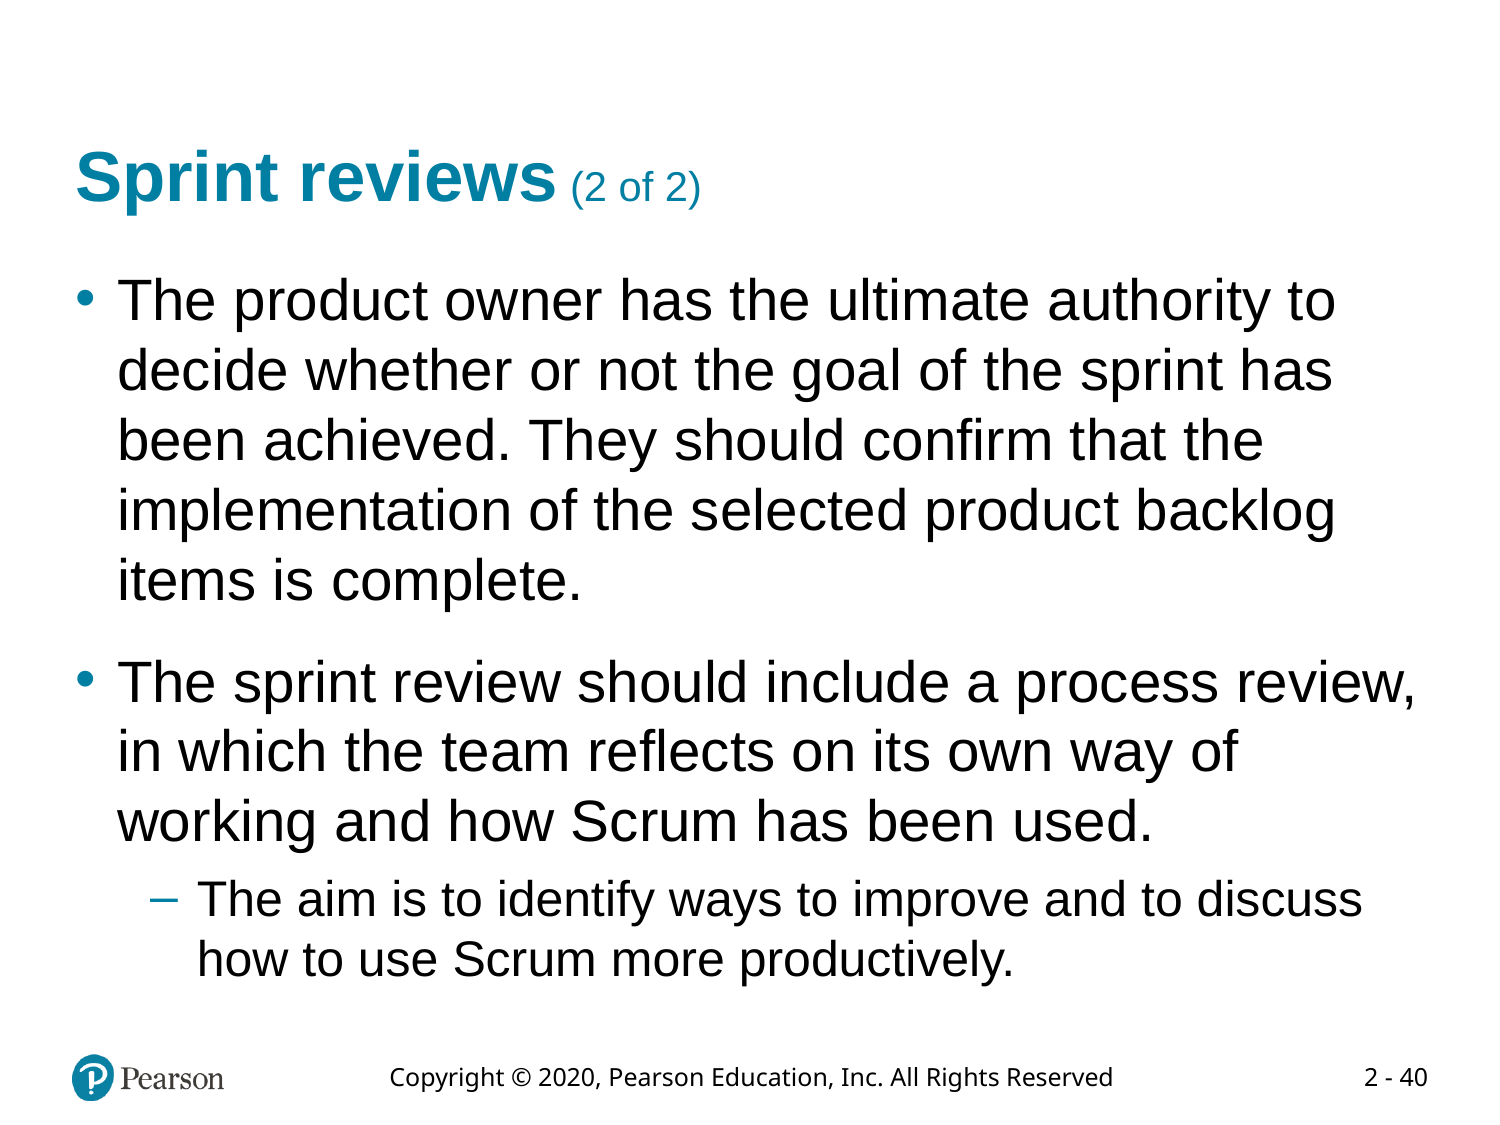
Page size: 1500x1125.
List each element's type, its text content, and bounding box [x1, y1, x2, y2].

picture [99, 1054, 224, 1101]
picture [81, 1064, 107, 1089]
picture [72, 1087, 83, 1101]
list The product owner has the ultimate authority to decide whether or not the goal of the sprint has been achieved. They should confirm that the implementation of the selected product backlog items is complete. The sprint review should include a process review, in which the team reflects on its own way of working and how Scrum has been used. The aim is to identify ways to improve and to discuss how to use Scrum more productively. [75, 262, 1425, 1005]
picture [72, 1054, 89, 1072]
title Sprint reviews (2 of 2) [75, 35, 1425, 216]
